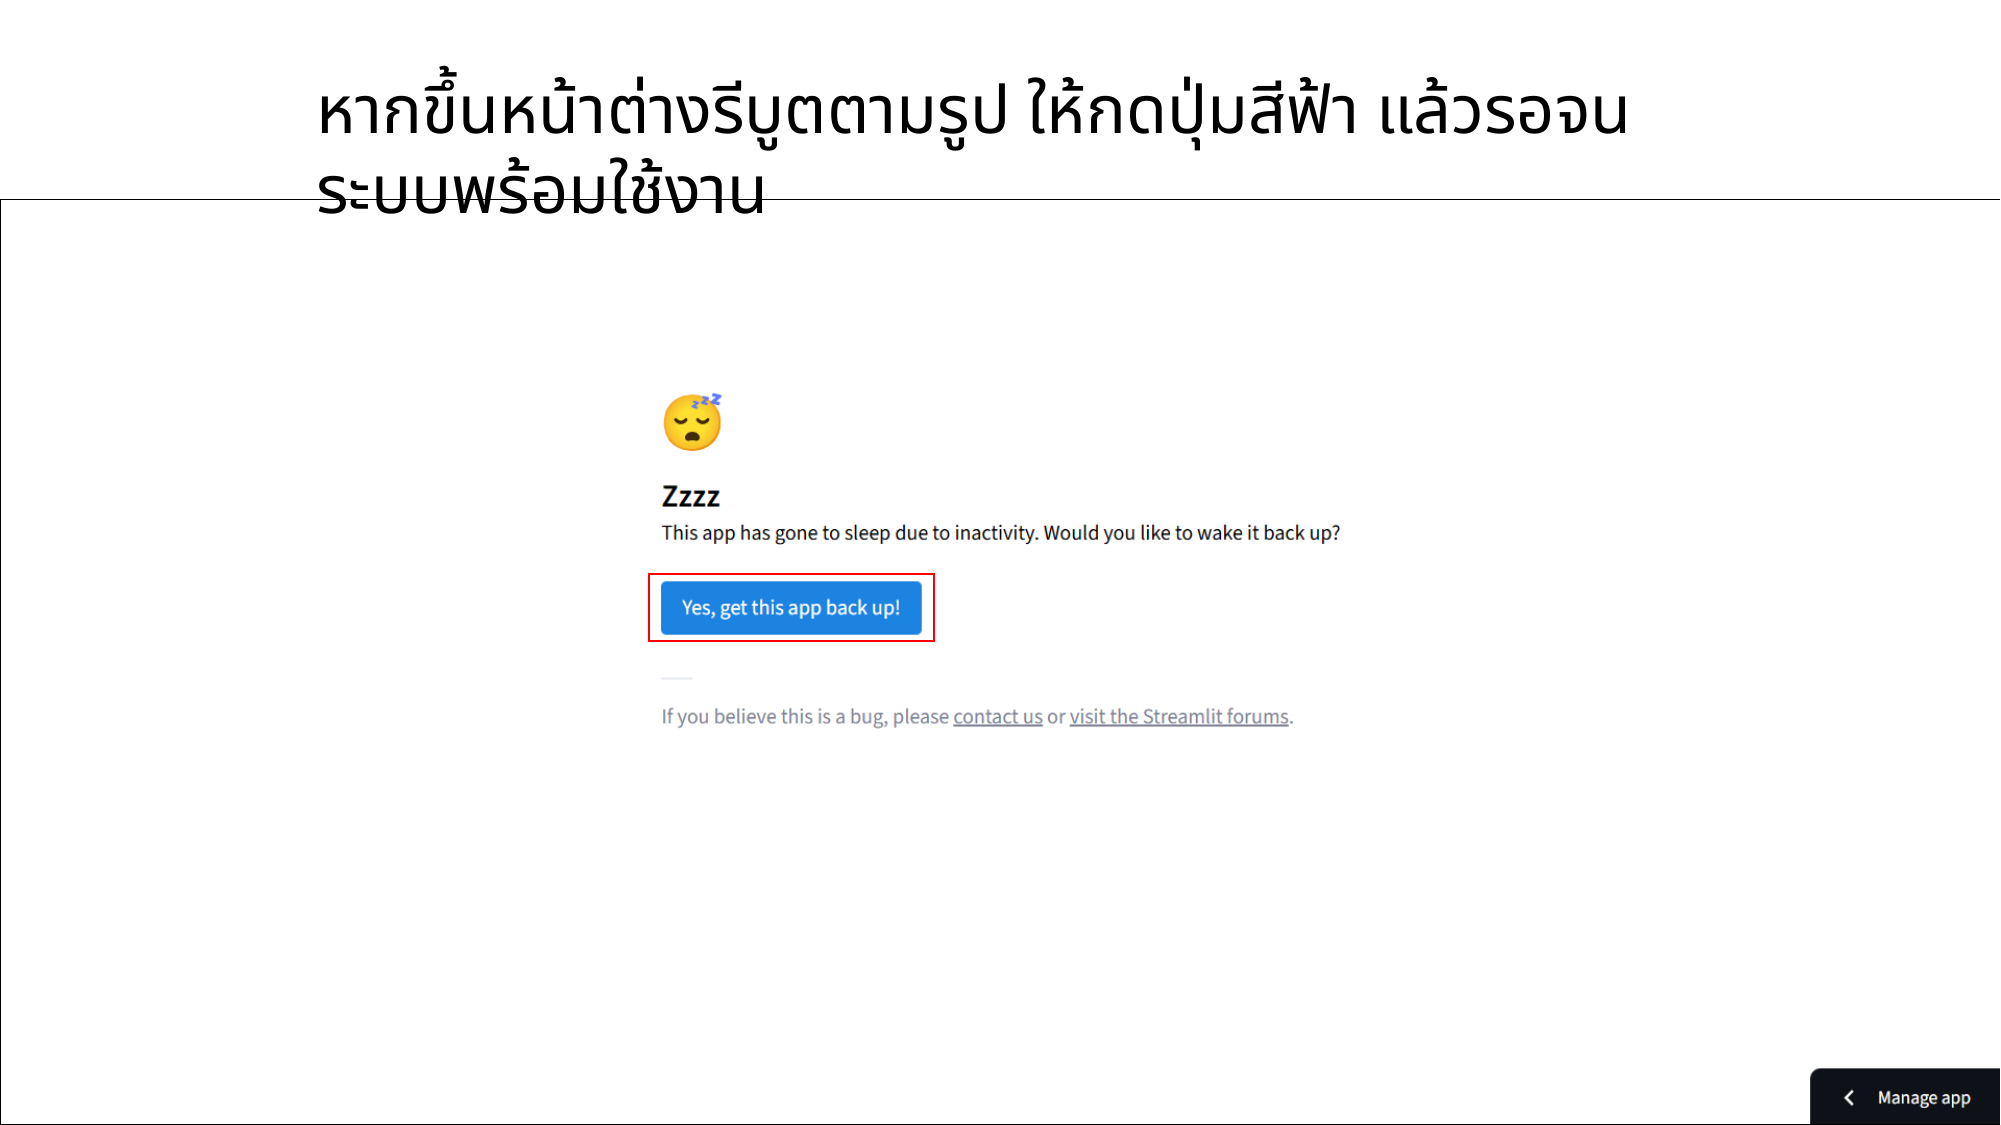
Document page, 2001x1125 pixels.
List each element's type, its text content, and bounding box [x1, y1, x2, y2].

text_box หากขึ้นหน้าต่างรีบูตตามรูป ให้กดปุ่มสีฟ้า แล้วรอจนระบบพร้อมใช้งาน [301, 60, 1699, 199]
picture [0, 199, 2000, 1125]
